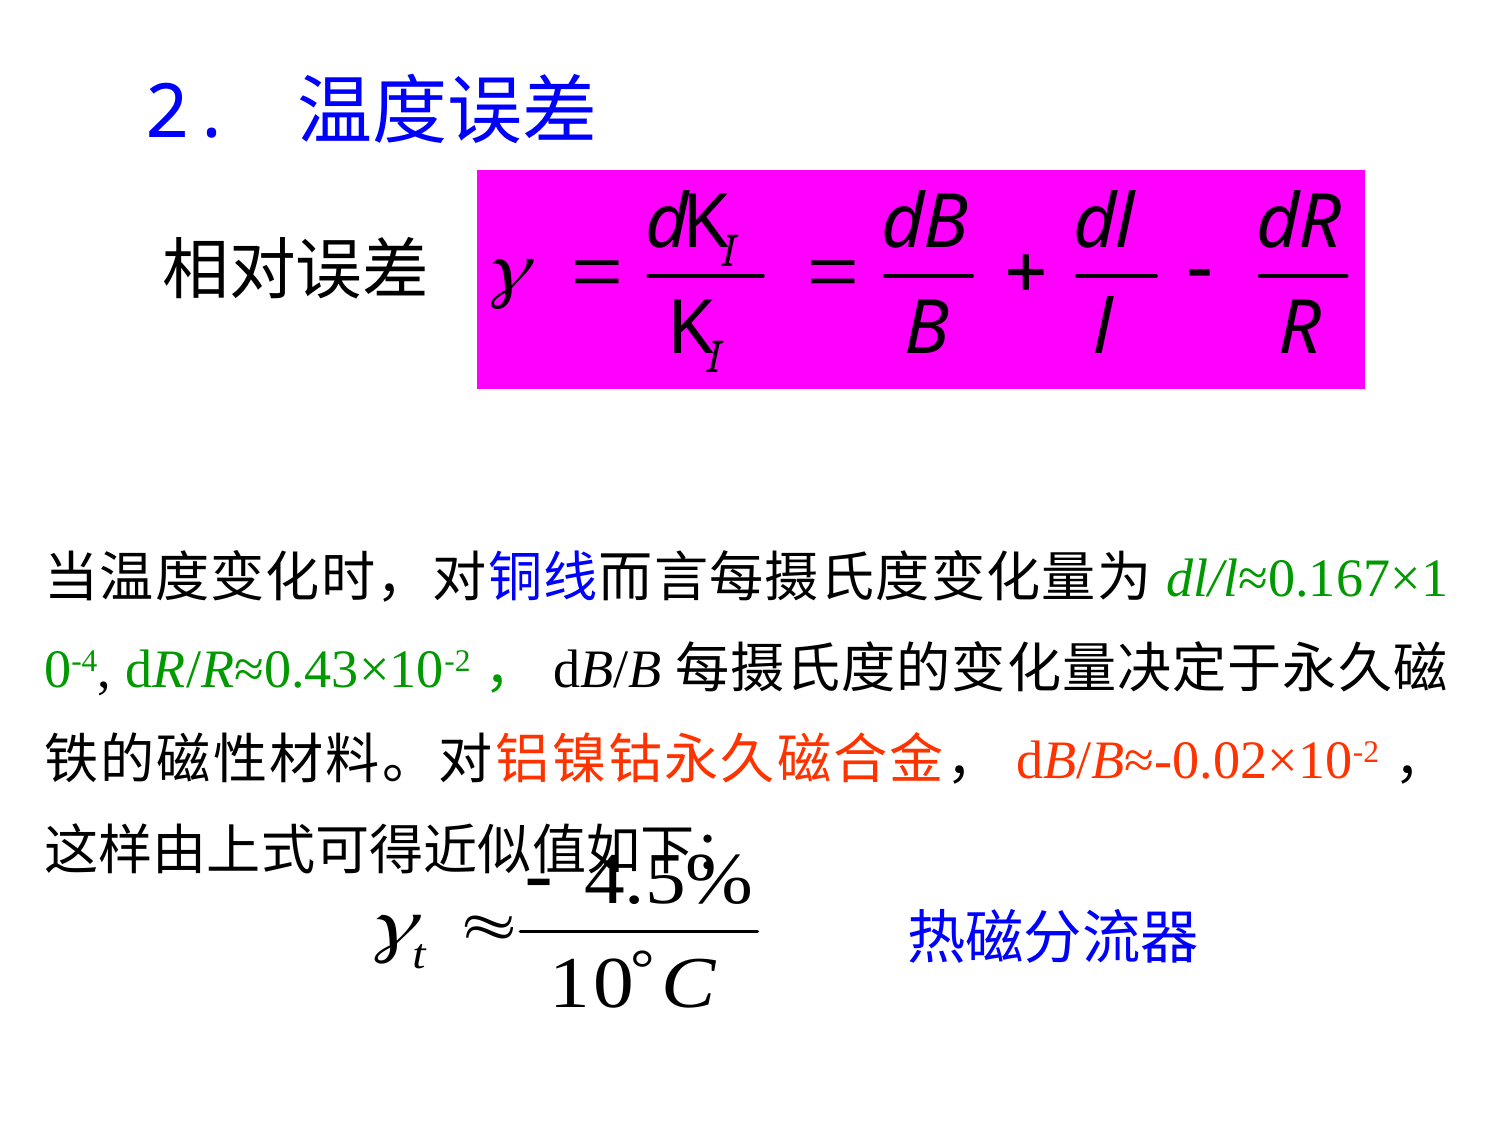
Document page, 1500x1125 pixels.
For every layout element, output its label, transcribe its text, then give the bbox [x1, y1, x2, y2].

text_box 相对误差 [147, 219, 477, 315]
text_box 当温度变化时，对铜线而言每摄氏度变化量为dl/l≈0.167×10-4, dR/R≈0.43×10-2，dB/B每摄氏度的变化量决定于永久磁铁的磁性材料。对铝镍钴永久磁合金，dB/B≈-0.02×10-2，这样由上式可得近似值如下： [29, 397, 1464, 888]
text_box 2. 温度误差 [100, 54, 1001, 160]
text_box 热磁分流器 [892, 893, 1214, 978]
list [360, 834, 774, 1023]
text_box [477, 169, 1366, 389]
